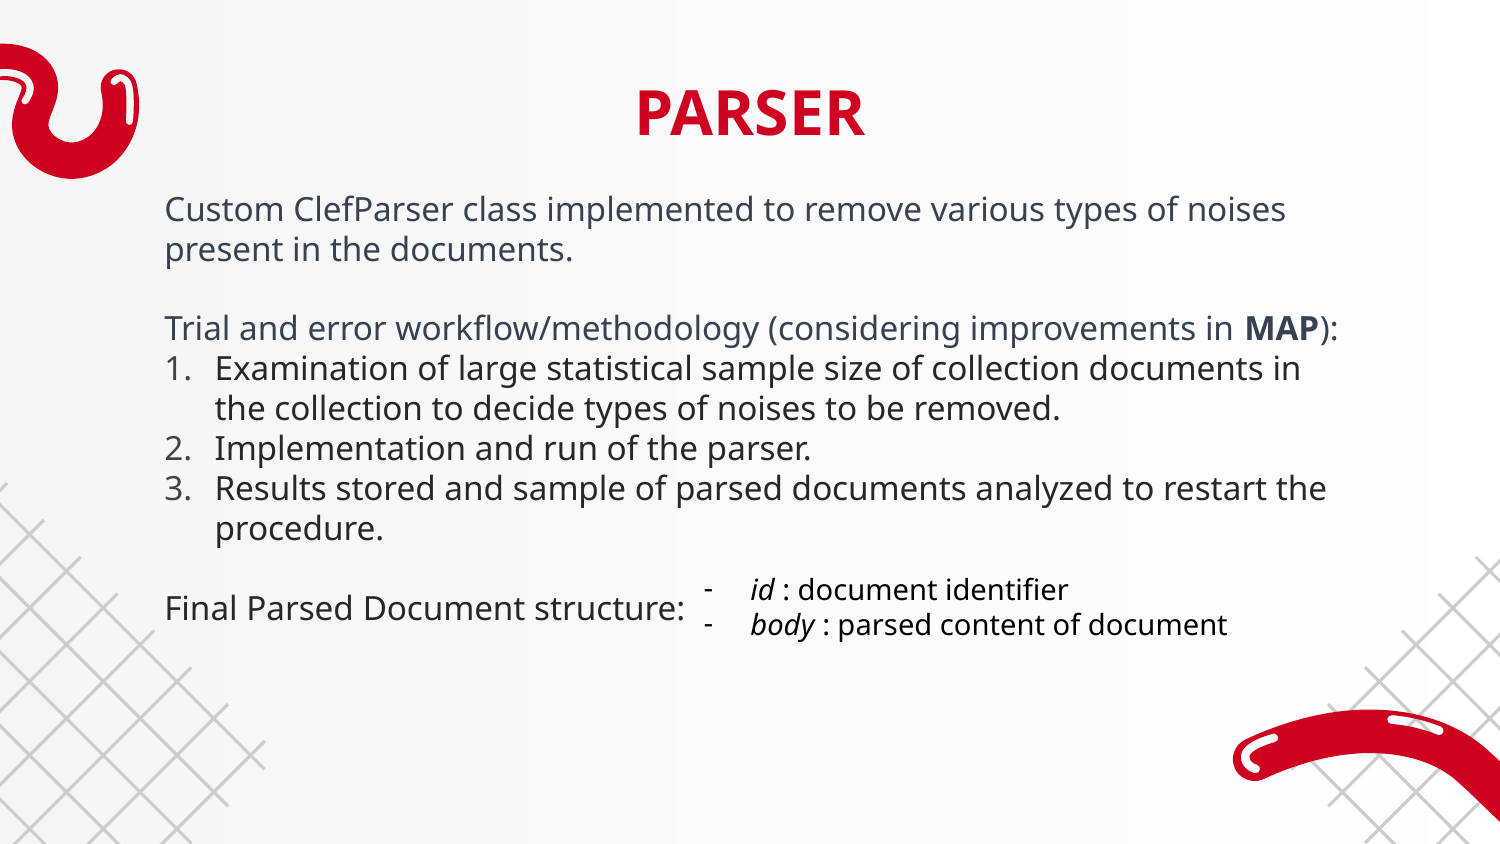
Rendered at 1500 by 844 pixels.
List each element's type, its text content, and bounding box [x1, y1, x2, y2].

list Custom ClefParser class implemented to remove various types of noises present in the documents. Trial and error workflow/methodology (considering improvements in MAP): Examination of large statistical sample size of collection documents in the collection to decide types of noises to be removed. Implementation and run of the parser. Results stored and sample of parsed documents analyzed to restart the procedure. Final Parsed Document structure: [124, 172, 1376, 743]
text_box id : document identifier body : parsed content of document [688, 563, 1253, 649]
title PARSER [124, 63, 1376, 158]
